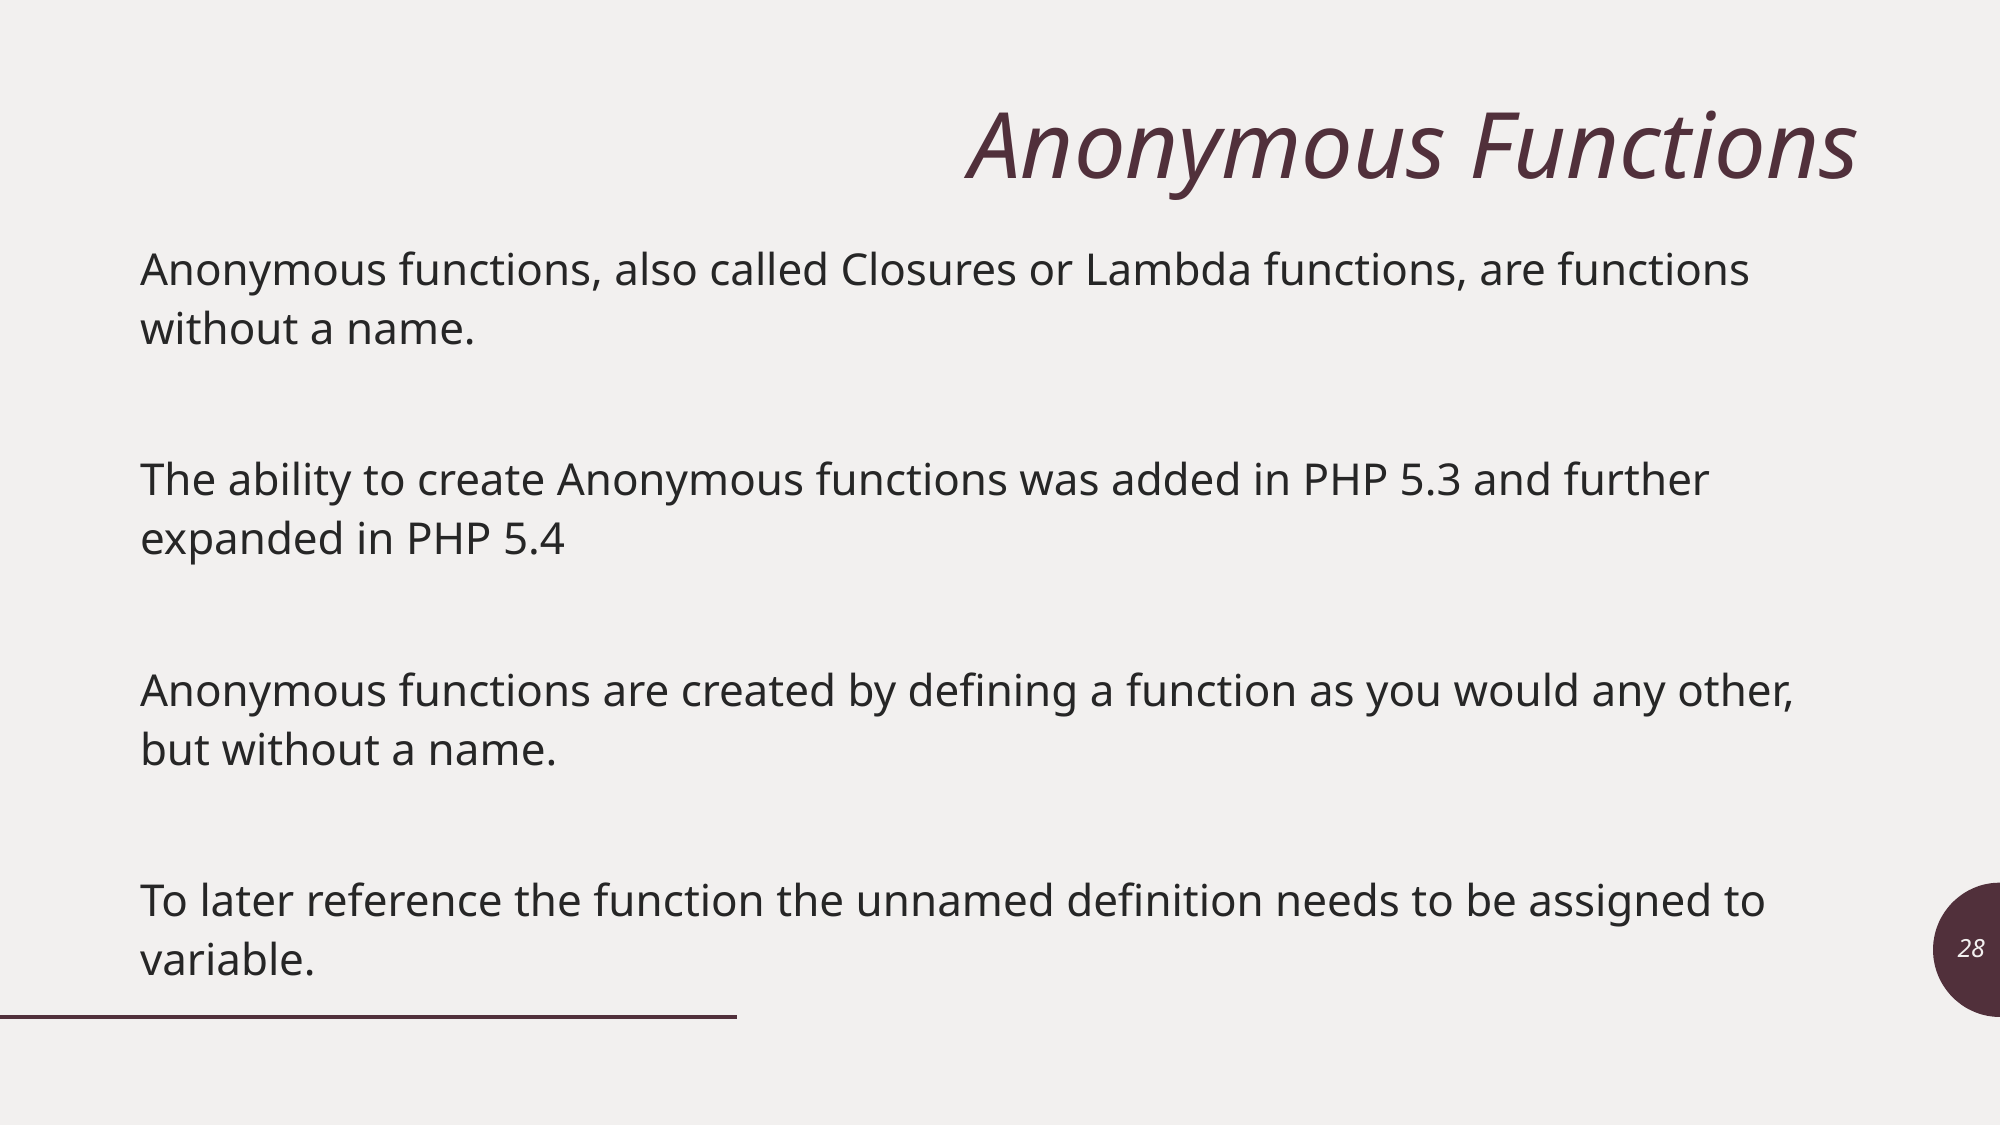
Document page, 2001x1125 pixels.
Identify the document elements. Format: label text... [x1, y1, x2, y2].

title Anonymous Functions [125, 91, 1875, 207]
list Anonymous functions, also called Closures or Lambda functions, are functions without a name. The ability to create Anonymous functions was added in PHP 5.3 and further expanded in PHP 5.4 Anonymous functions are created by defining a function as you would any other, but without a name. To later reference the function the unnamed definition needs to be assigned to variable. [125, 227, 1875, 999]
slide_number 28 [1933, 919, 2000, 980]
